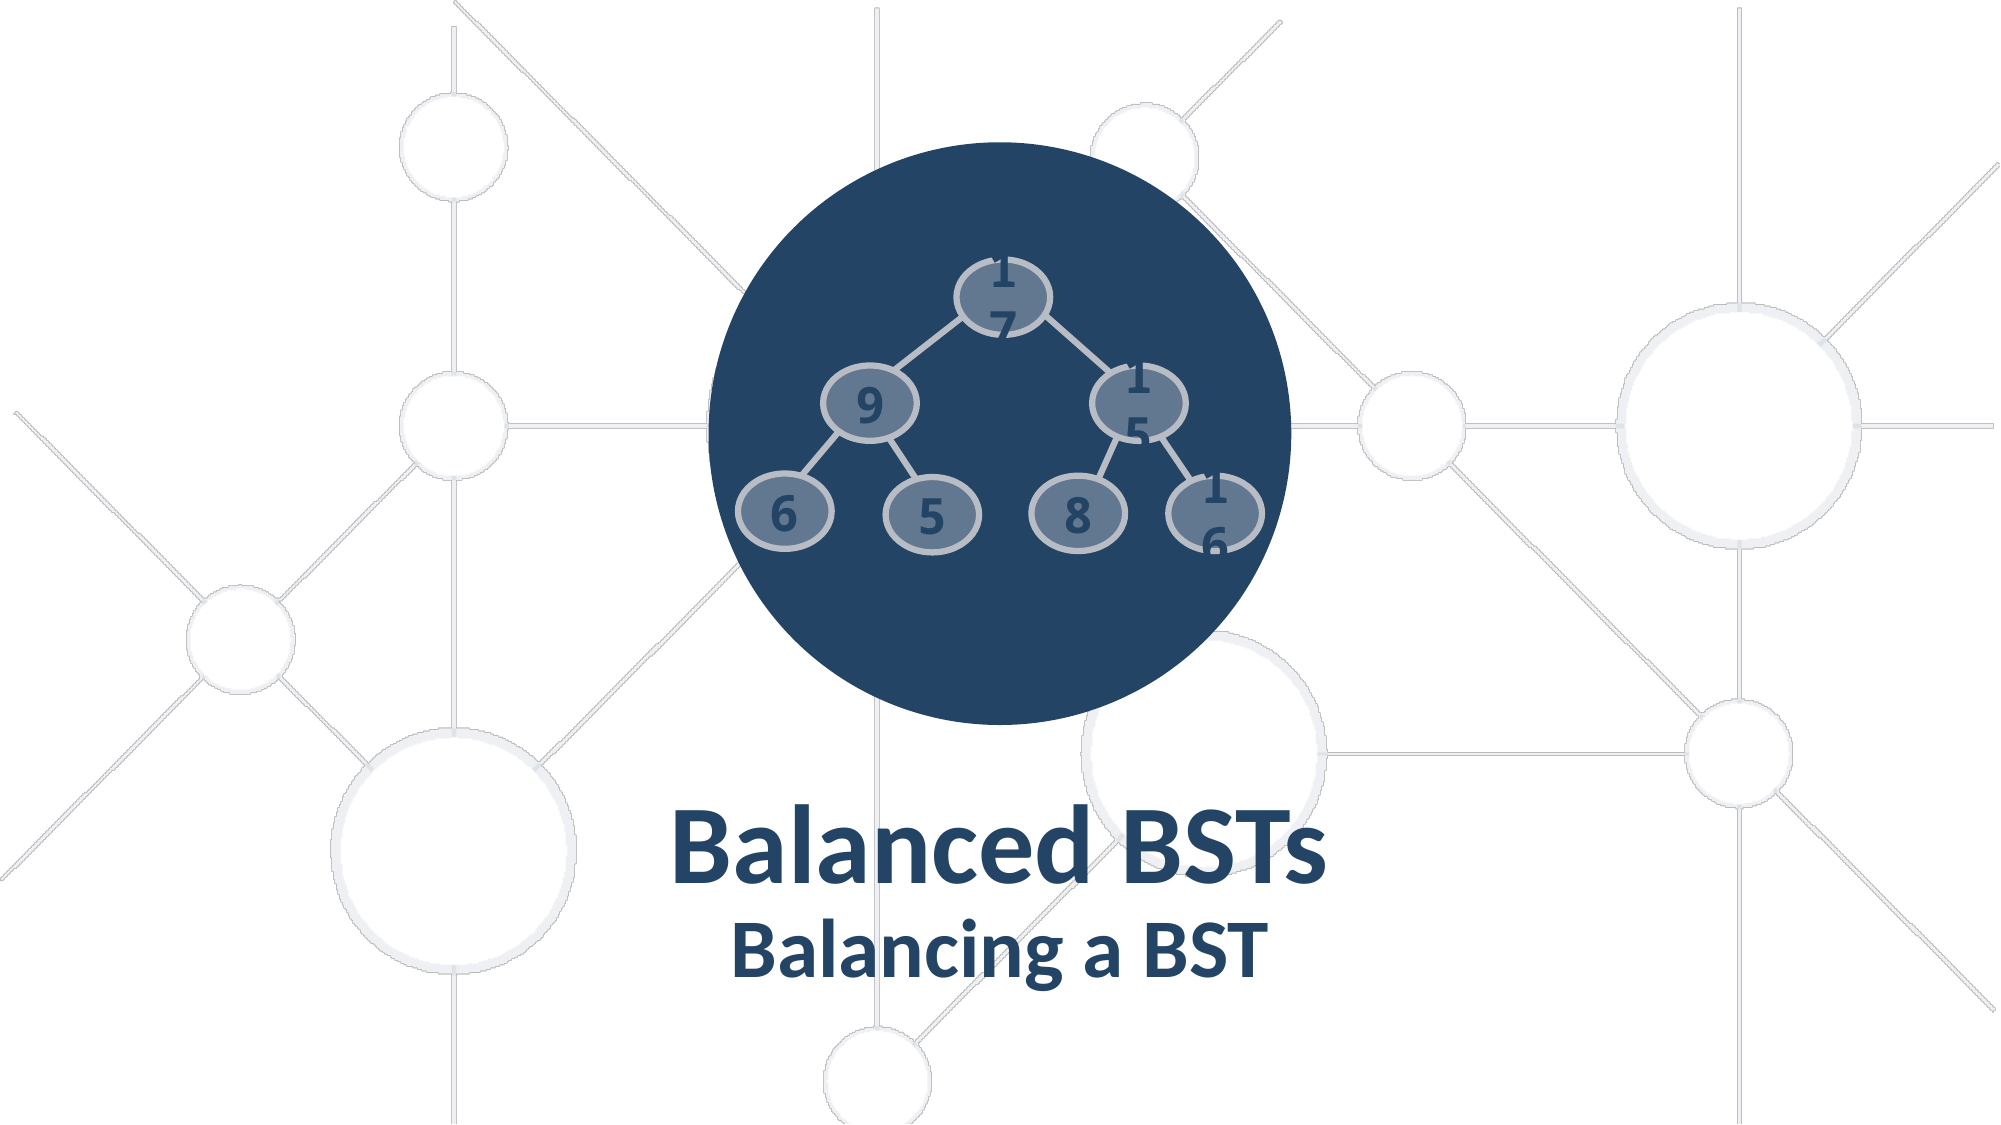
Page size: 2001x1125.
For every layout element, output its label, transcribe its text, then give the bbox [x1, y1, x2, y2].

list Balanced BSTs [100, 771, 1900, 898]
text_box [737, 259, 1263, 553]
list Balancing a BST [100, 900, 1900, 983]
picture [0, 0, 2000, 1124]
